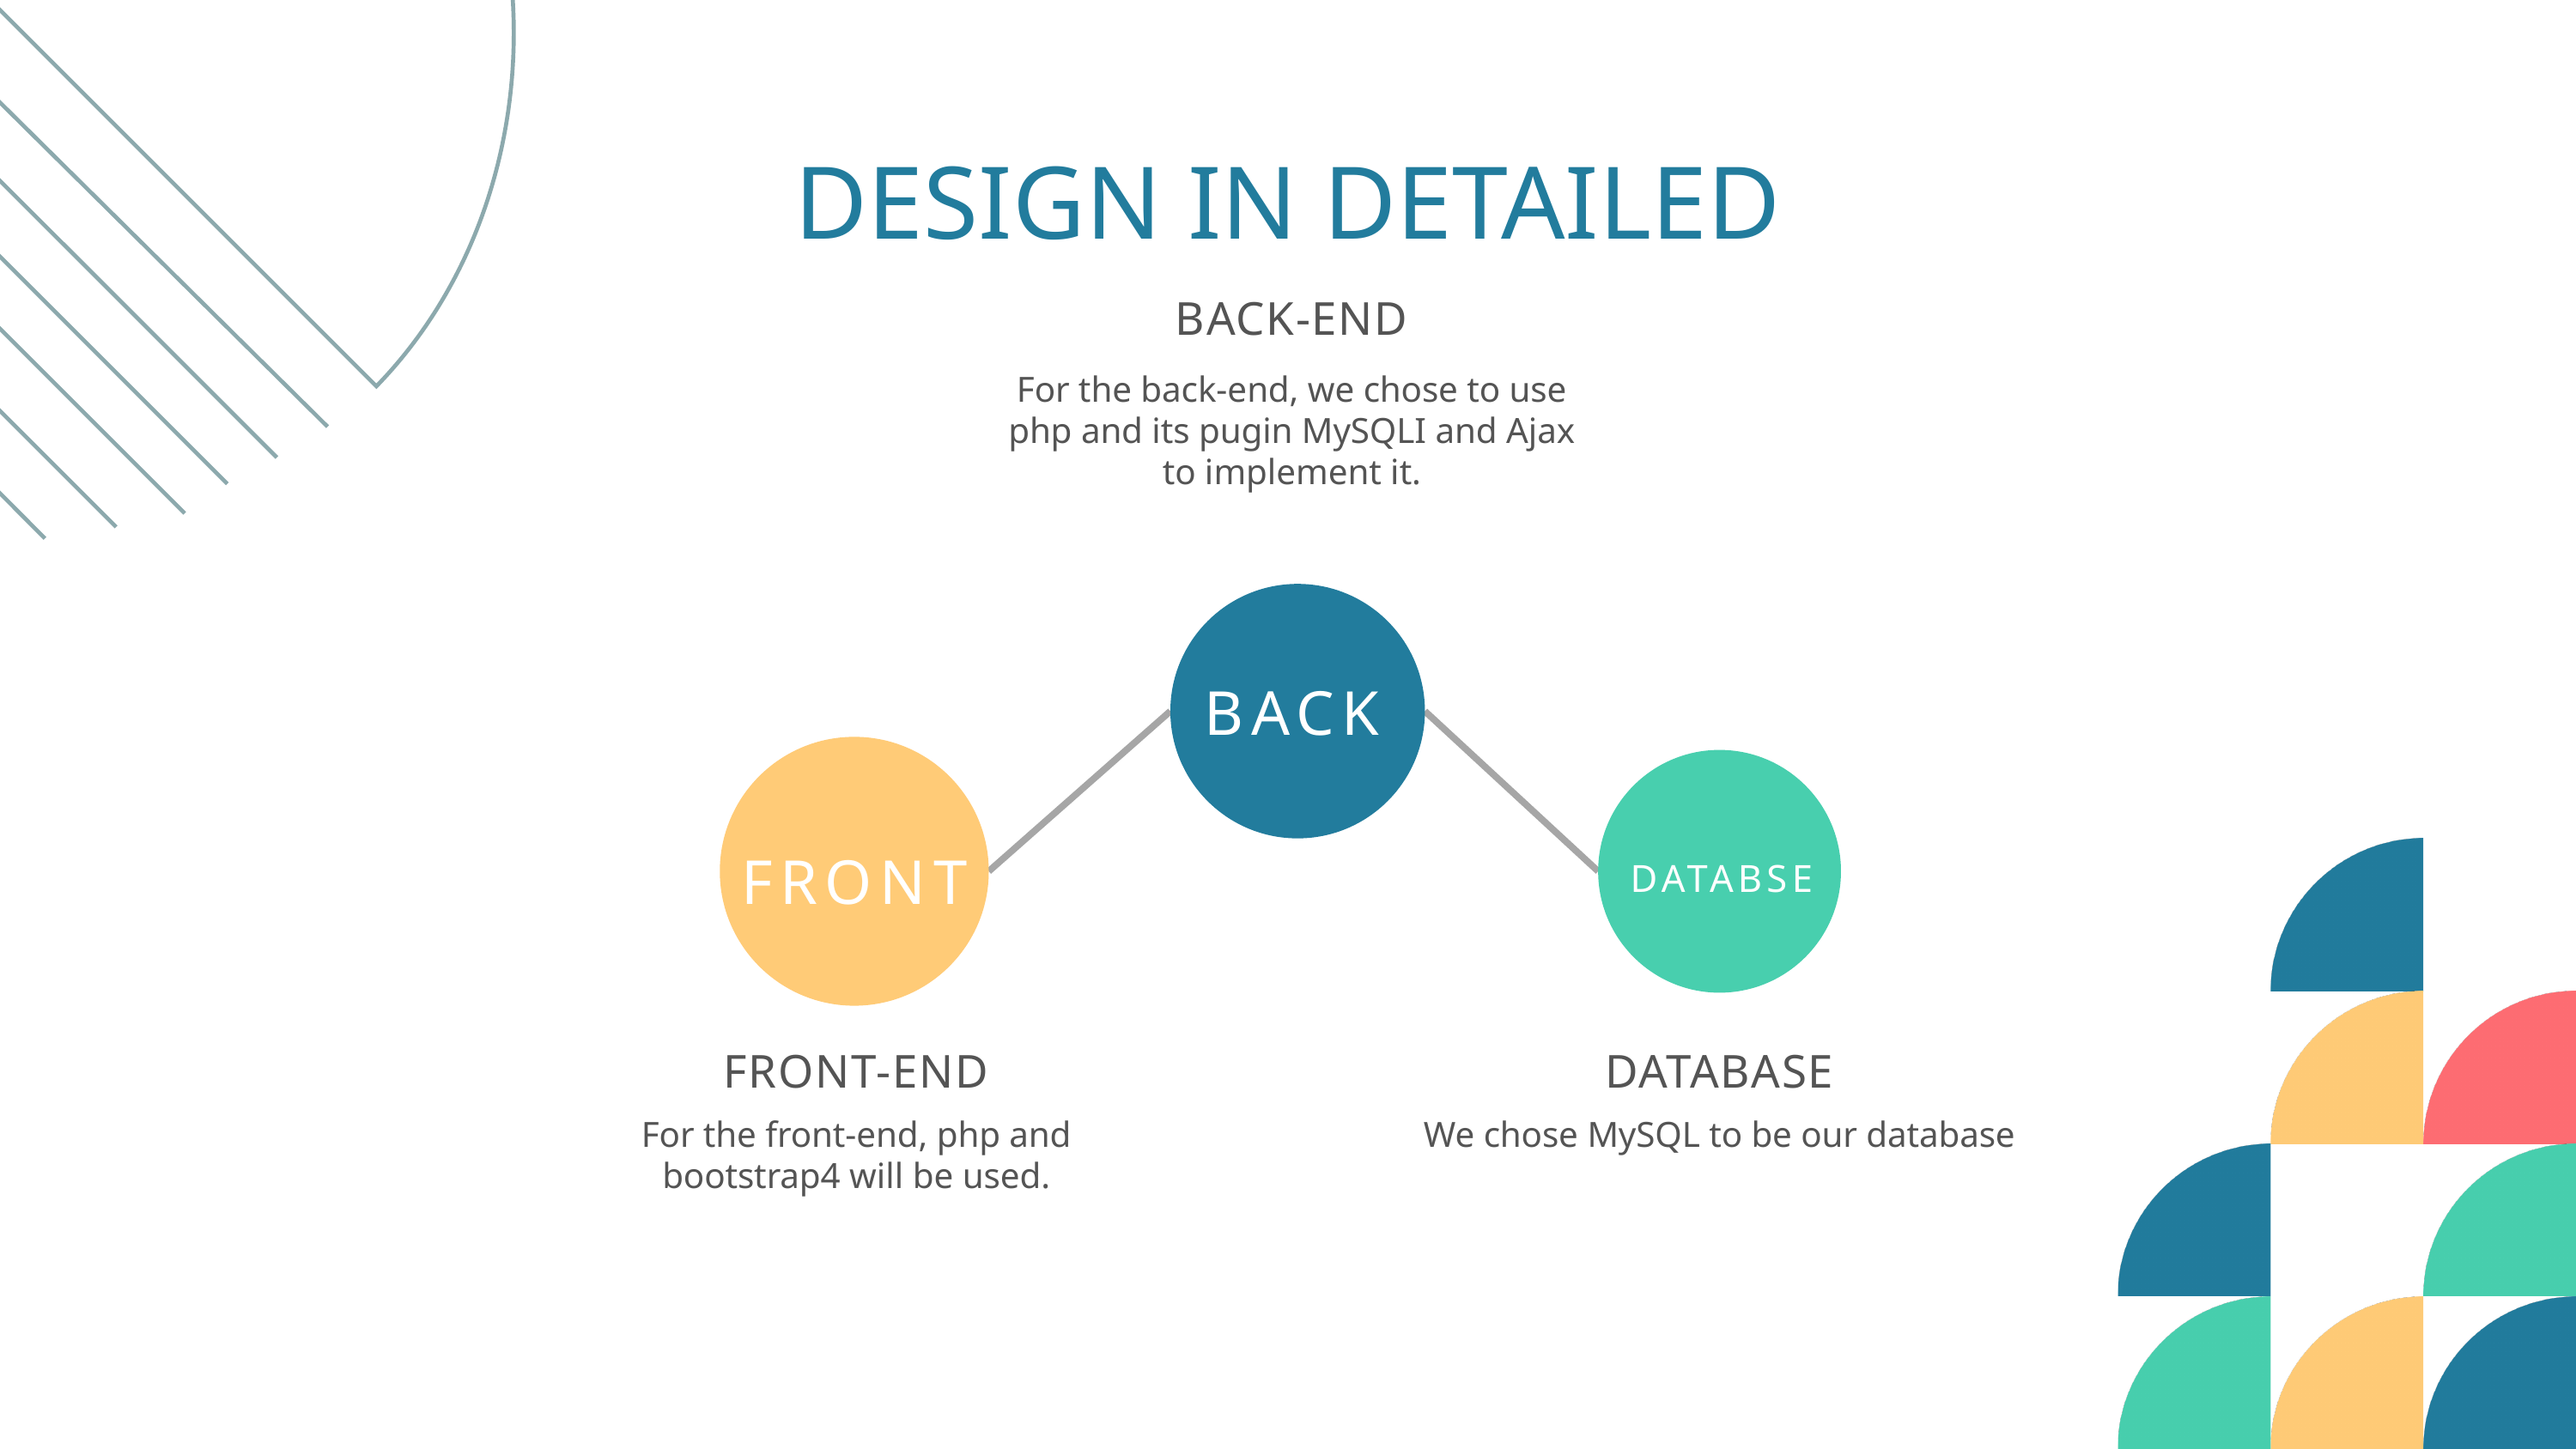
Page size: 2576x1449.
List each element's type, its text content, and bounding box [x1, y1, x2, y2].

text_box We chose MySQL to be our database [1419, 1112, 2020, 1155]
text_box [2423, 1143, 2576, 1296]
text_box [2270, 838, 2424, 991]
text_box DESIGN IN DETAILED [752, 159, 1824, 259]
text_box For the back-end, we chose to use php and its pugin MySQLI and Ajax to implement it. [991, 367, 1592, 492]
text_box [2117, 1296, 2271, 1449]
text_box [2424, 991, 2576, 1143]
text_box DATABASE [1545, 1034, 1894, 1098]
text_box [2270, 991, 2424, 1144]
text_box [2271, 1296, 2424, 1449]
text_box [0, 0, 708, 91]
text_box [1597, 749, 1842, 993]
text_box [1170, 583, 1425, 839]
text_box [2424, 1296, 2576, 1449]
text_box For the front-end, php and bootstrap4 will be used. [556, 1112, 1157, 1196]
text_box BACK-END [1117, 281, 1467, 345]
text_box [2117, 1143, 2271, 1296]
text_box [720, 737, 989, 1006]
text_box FRONT-END [682, 1034, 1031, 1098]
